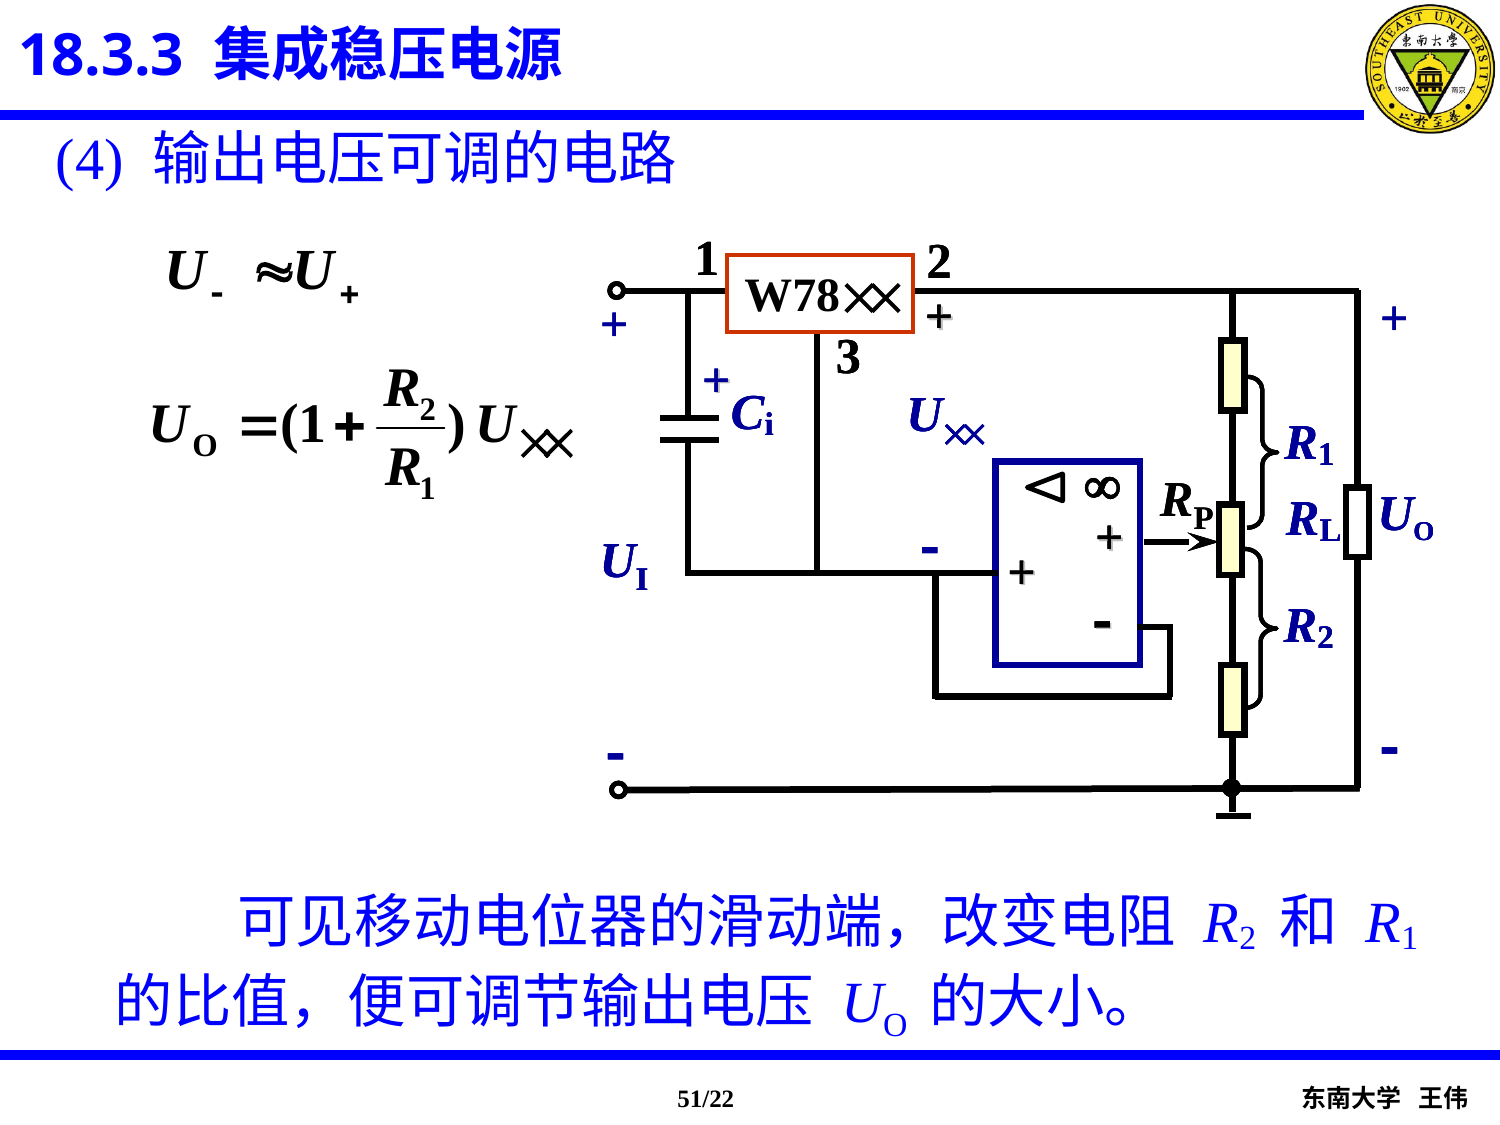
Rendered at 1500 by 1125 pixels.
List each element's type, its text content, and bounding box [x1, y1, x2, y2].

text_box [159, 231, 372, 314]
text_box (4) 输出电压可调的电路 [41, 121, 739, 200]
text_box 可见移动电位器的滑动端，改变电阻 R2 和 R1的比值，便可调节输出电压 UO 的大小。 [100, 869, 1447, 1051]
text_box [143, 349, 573, 513]
text_box 18.3.3 集成稳压电源 [3, 9, 986, 107]
picture [1360, 0, 1500, 138]
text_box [584, 219, 1452, 822]
